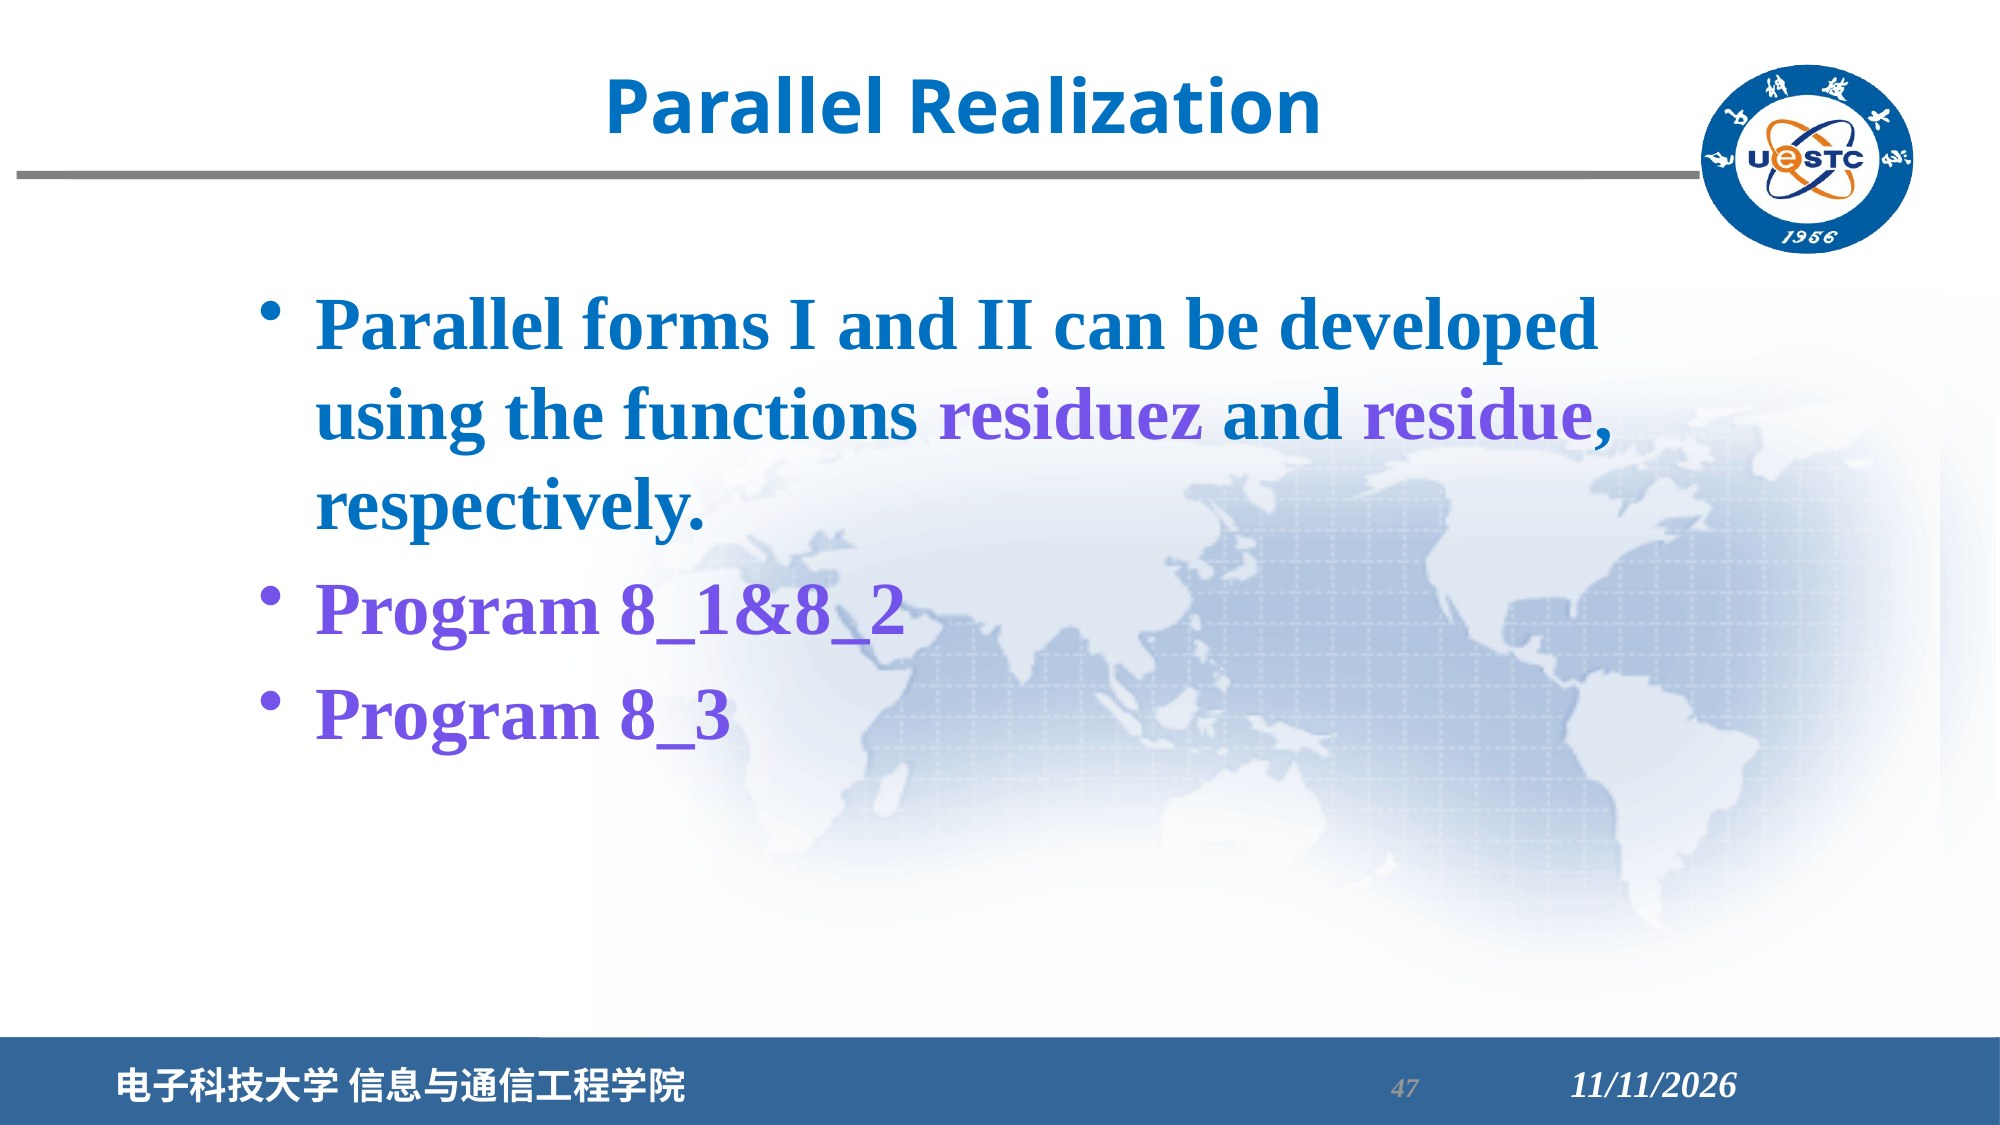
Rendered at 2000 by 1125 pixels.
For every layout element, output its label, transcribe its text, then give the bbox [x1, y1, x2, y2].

picture [1678, 56, 1968, 263]
list Parallel forms I and II can be developed using the functions residuez and residue, respectively. Program 8_1&8_2 Program 8_3 [243, 266, 1685, 943]
picture [483, 287, 1996, 1037]
title Parallel Realization [326, 42, 1602, 166]
